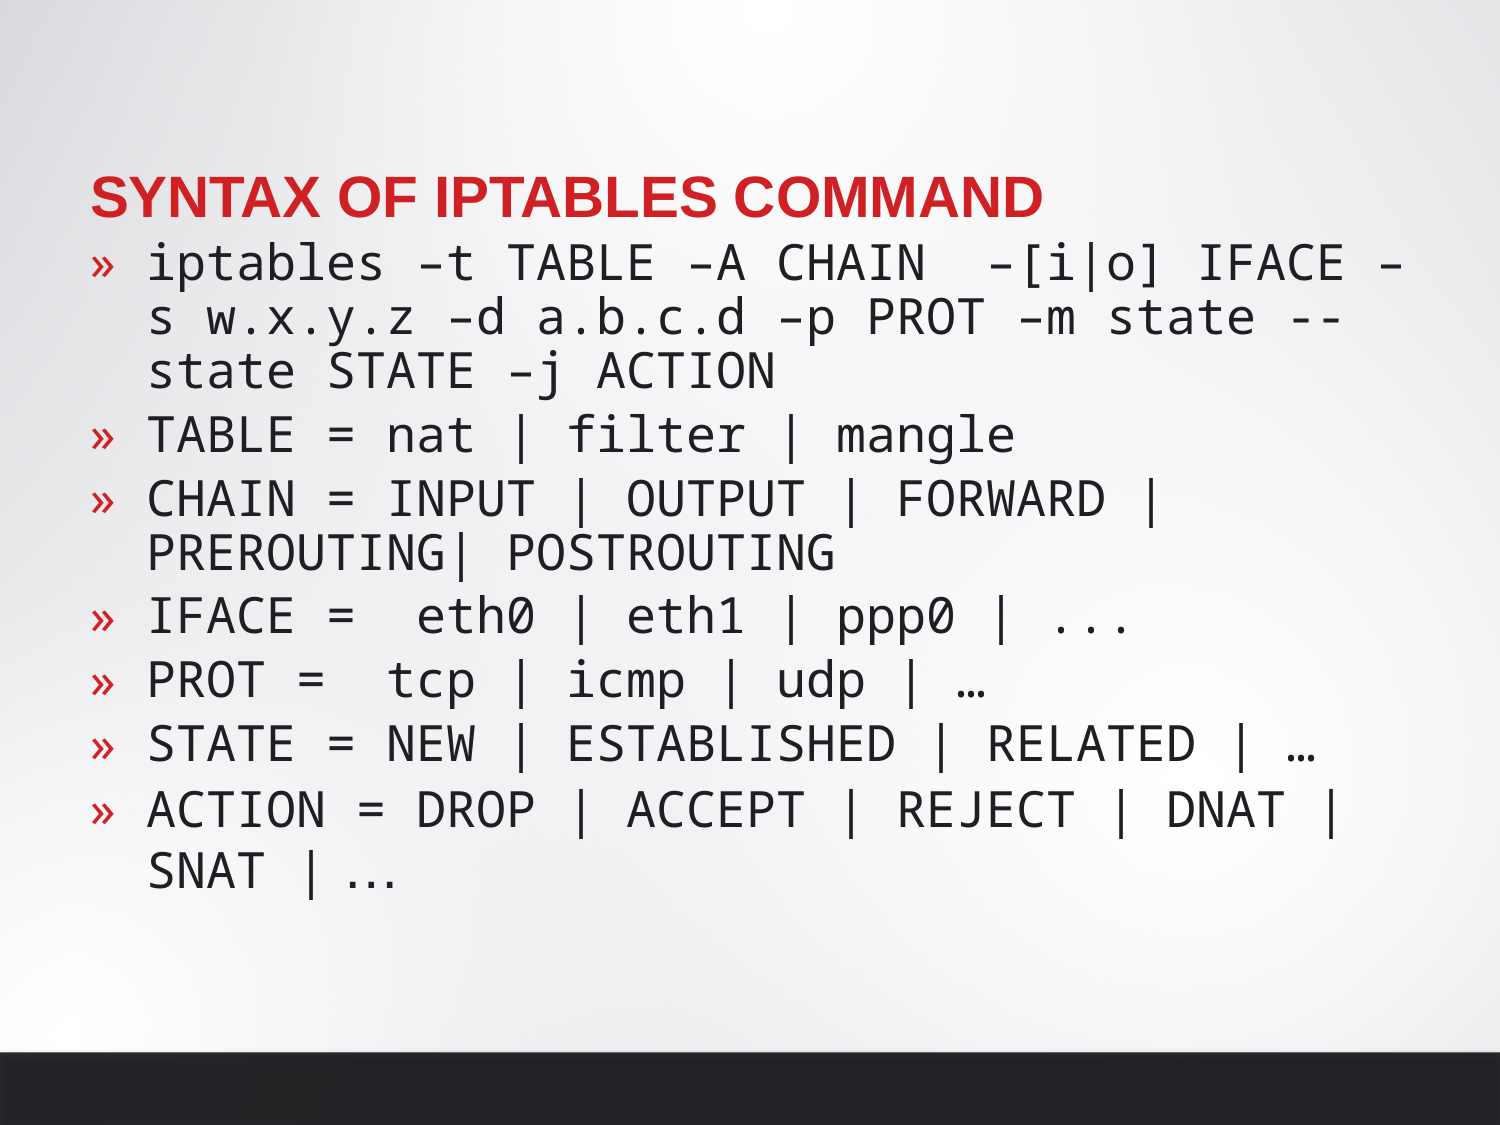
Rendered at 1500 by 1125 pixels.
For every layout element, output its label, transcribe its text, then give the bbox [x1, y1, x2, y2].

list iptables –t TABLE –A CHAIN –[i|o] IFACE –s w.x.y.z –d a.b.c.d –p PROT –m state --state STATE –j ACTION TABLE = nat | filter | mangle CHAIN = INPUT | OUTPUT | FORWARD | PREROUTING| POSTROUTING IFACE = eth0 | eth1 | ppp0 | ... PROT = tcp | icmp | udp | … STATE = NEW | ESTABLISHED | RELATED | … ACTION = DROP | ACCEPT | REJECT | DNAT | SNAT | … [75, 229, 1425, 434]
title Syntax of iptables command [75, 150, 1425, 229]
picture [0, 0, 1500, 1052]
